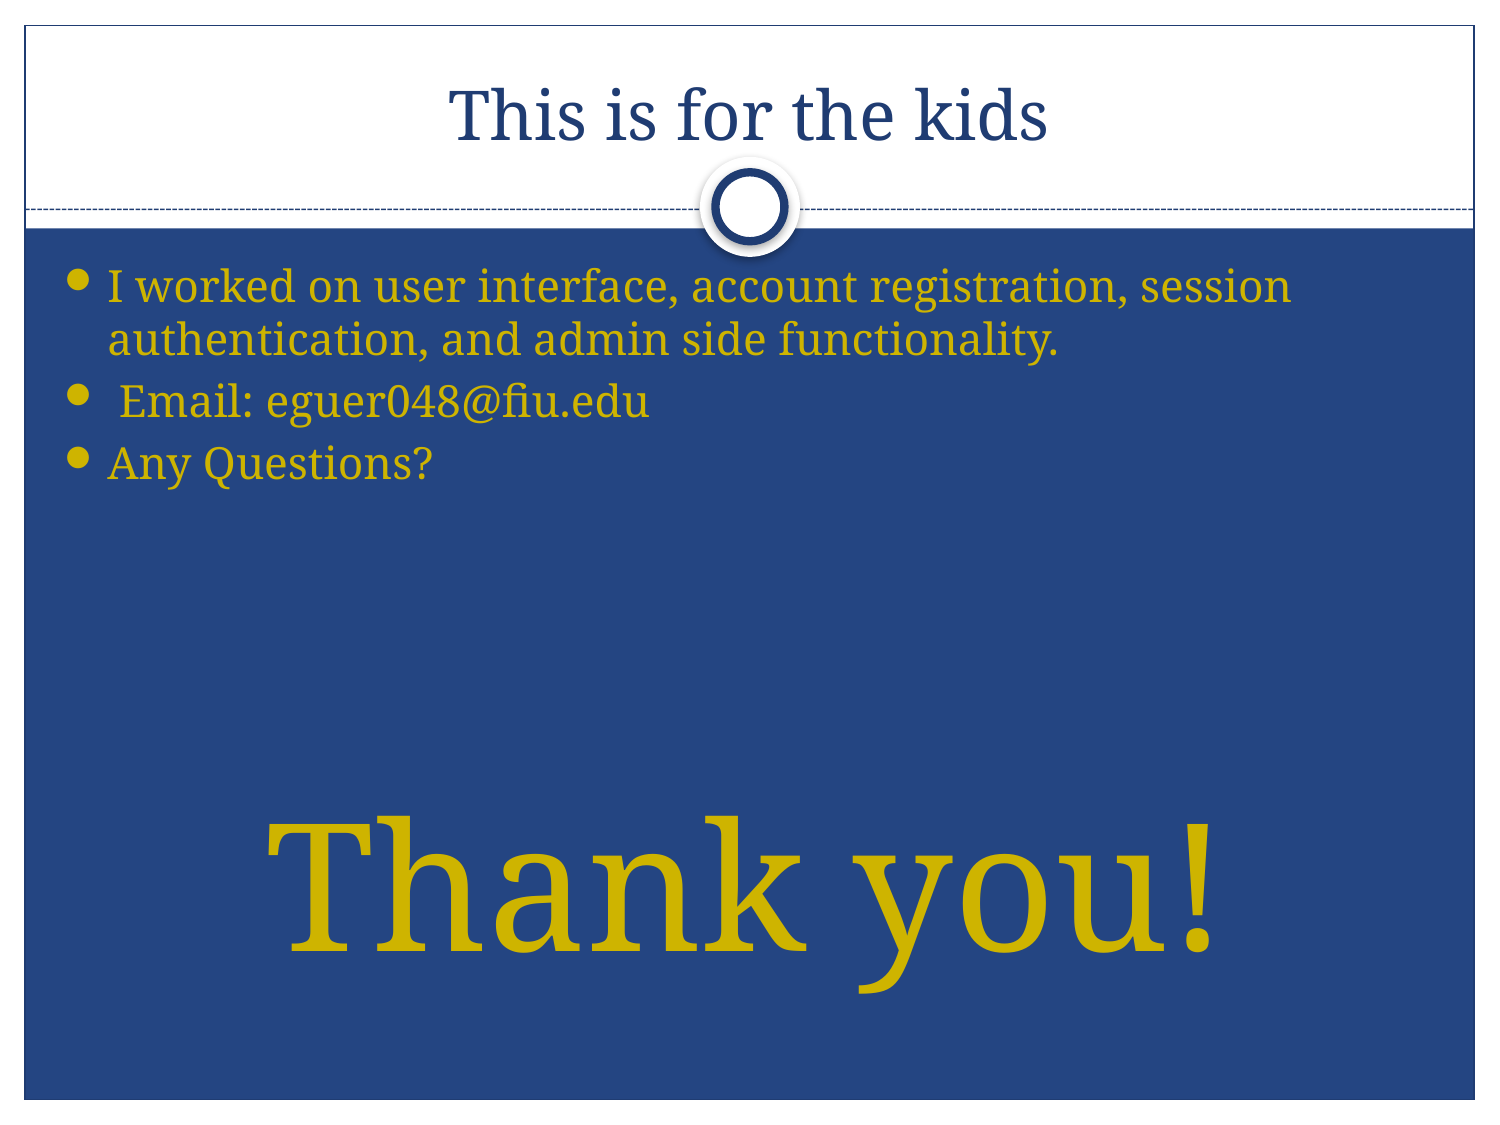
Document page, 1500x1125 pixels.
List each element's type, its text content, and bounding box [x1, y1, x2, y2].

title This is for the kids [49, 37, 1450, 162]
list I worked on user interface, account registration, session authentication, and admin side functionality. Email: eguer048@fiu.edu Any Questions? Thank you! [49, 250, 1445, 1001]
